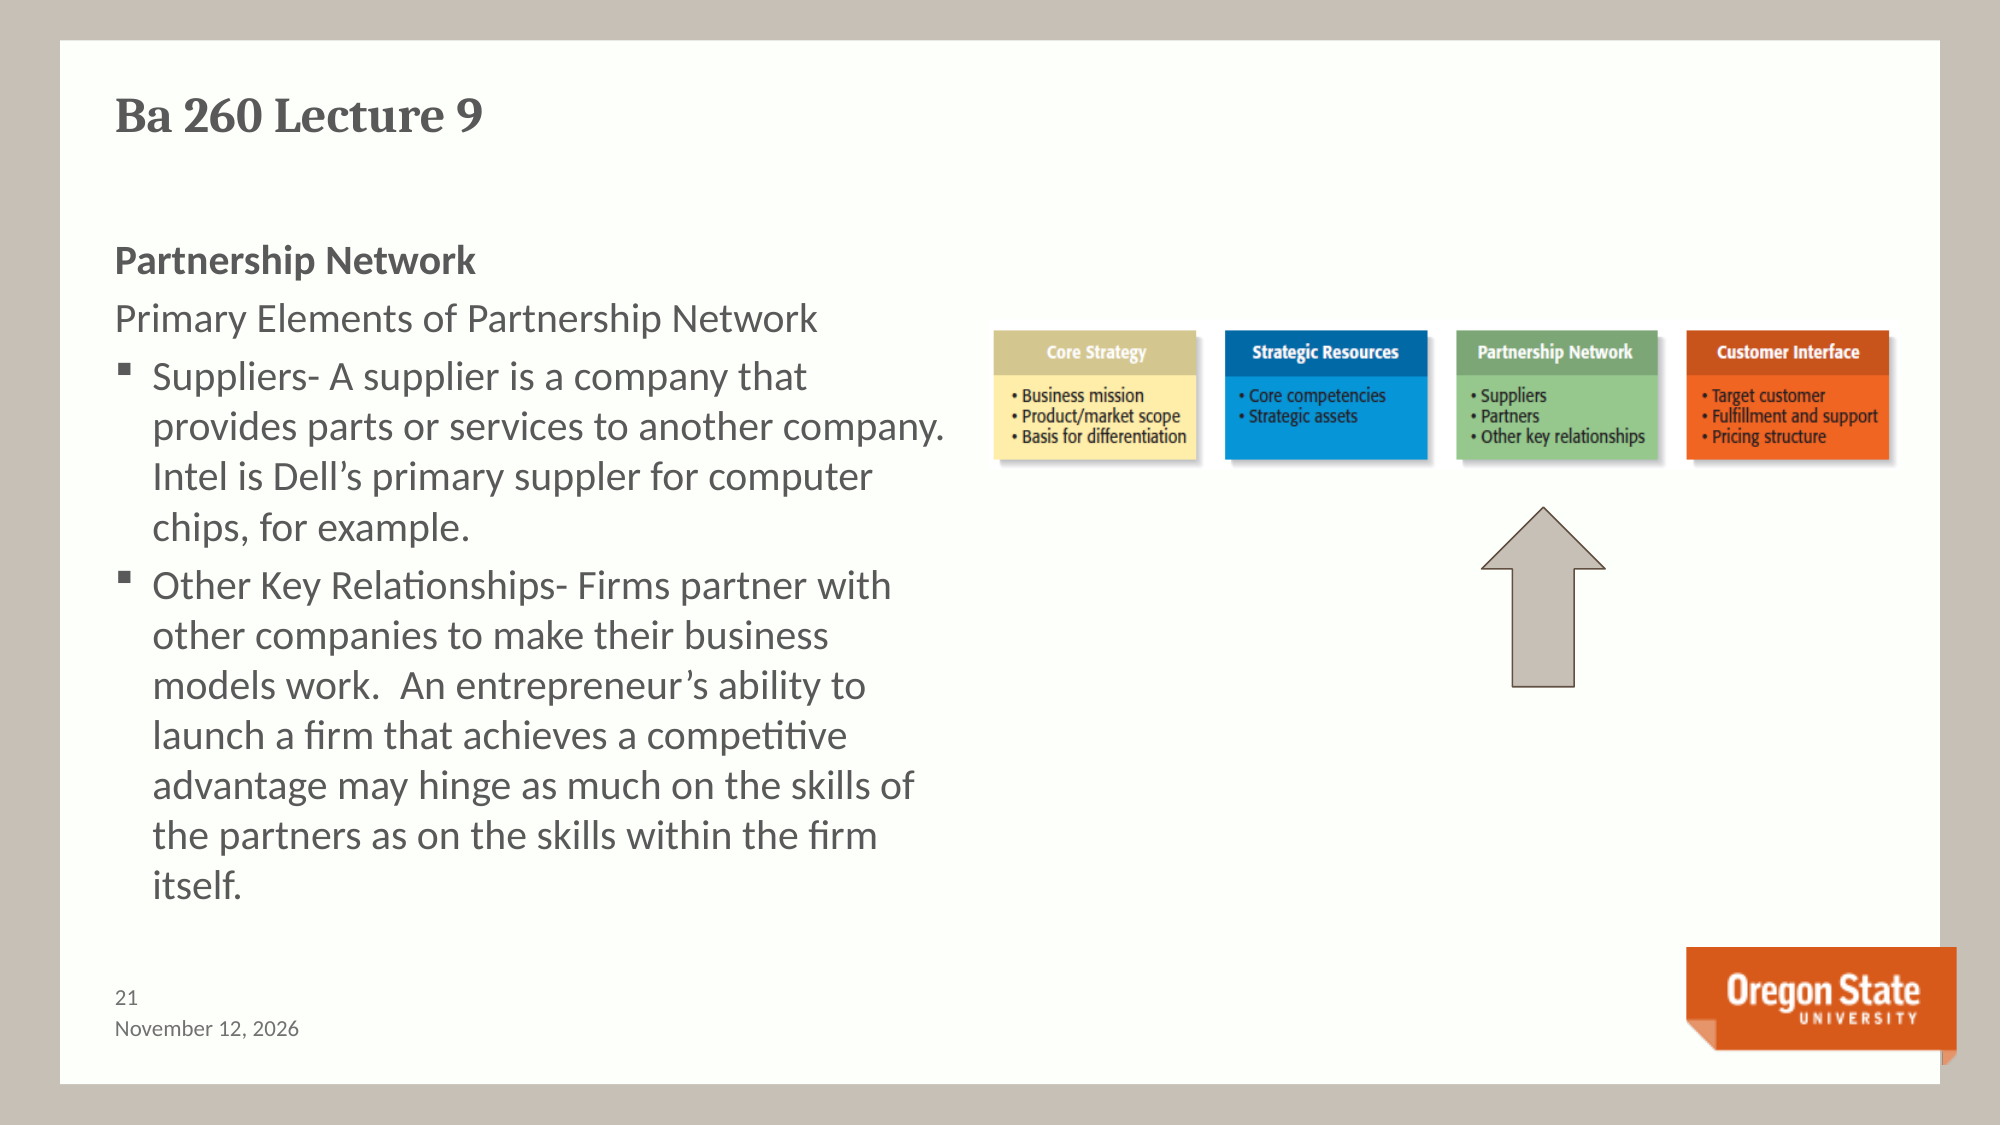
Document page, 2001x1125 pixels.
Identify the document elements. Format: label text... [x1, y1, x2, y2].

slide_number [99, 1012, 500, 1043]
title Ba 260 Lecture 9 [99, 75, 1900, 188]
text_box [1481, 507, 1606, 687]
slide_number 20 [99, 982, 180, 1013]
picture [989, 319, 1901, 470]
list Partnership Network Primary Elements of Partnership Network Suppliers- A supplier is a company that provides parts or services to another company. Intel is Dell’s primary suppler for computer chips, for example. Other Key Relationships- Firms partner with other companies to make their business models work. An entrepreneur’s ability to launch a firm that achieves a competitive advantage may hinge as much on the skills of the partners as on the skills within the firm itself. [99, 224, 976, 938]
